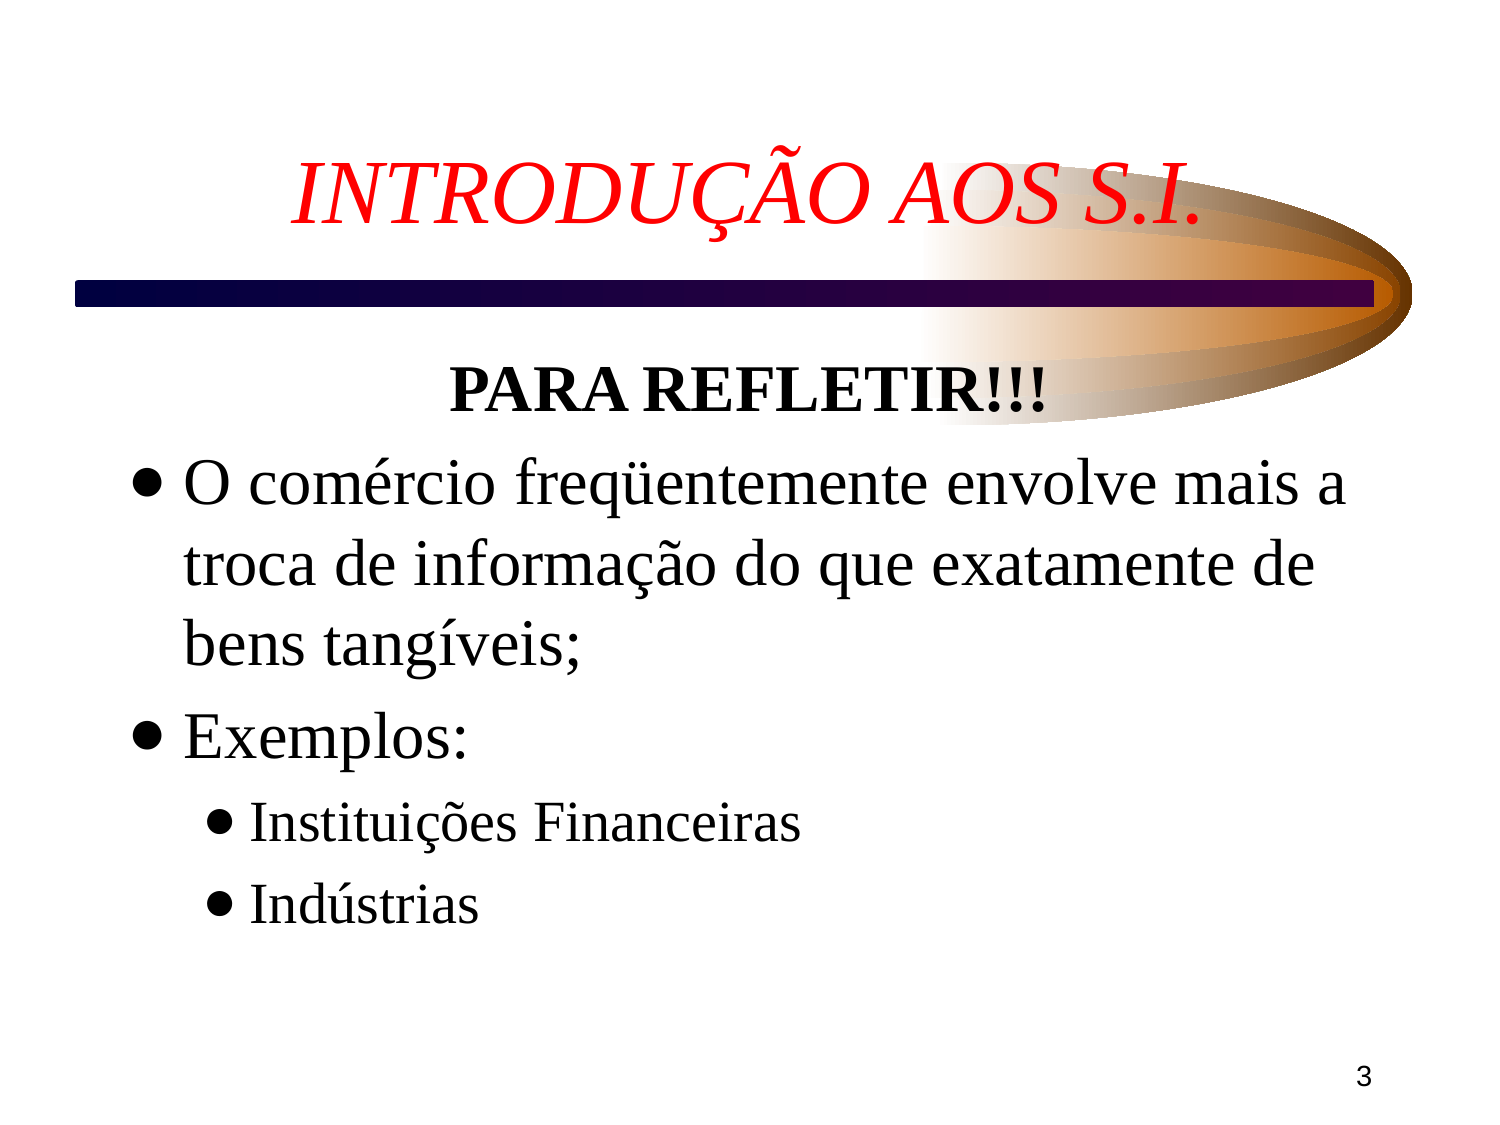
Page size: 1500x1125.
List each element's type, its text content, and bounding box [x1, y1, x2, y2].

title INTRODUÇÃO AOS S.I. [112, 62, 1388, 250]
text_box ‹#› [1074, 1037, 1388, 1113]
list PARA REFLETIR!!! O comércio freqüentemente envolve mais a troca de informação do que exatamente de bens tangíveis; Exemplos: Instituições Financeiras Indústrias [112, 337, 1388, 1013]
